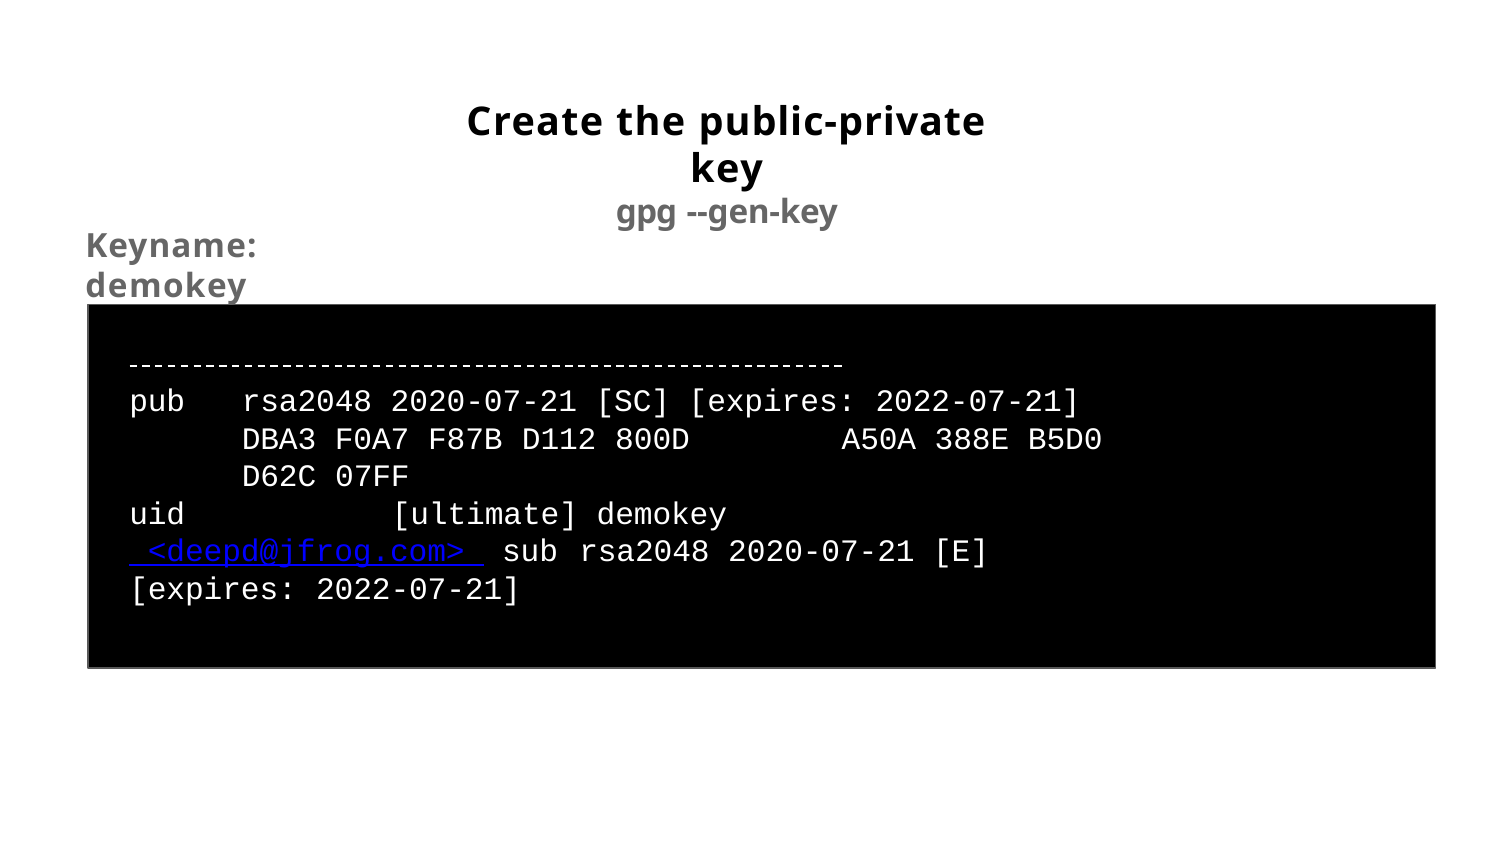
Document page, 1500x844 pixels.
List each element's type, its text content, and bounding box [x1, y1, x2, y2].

text_box Keyname: demokey [83, 222, 415, 304]
title Create the public-private key gpg --gen-key [437, 94, 1016, 238]
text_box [86, 303, 1437, 669]
